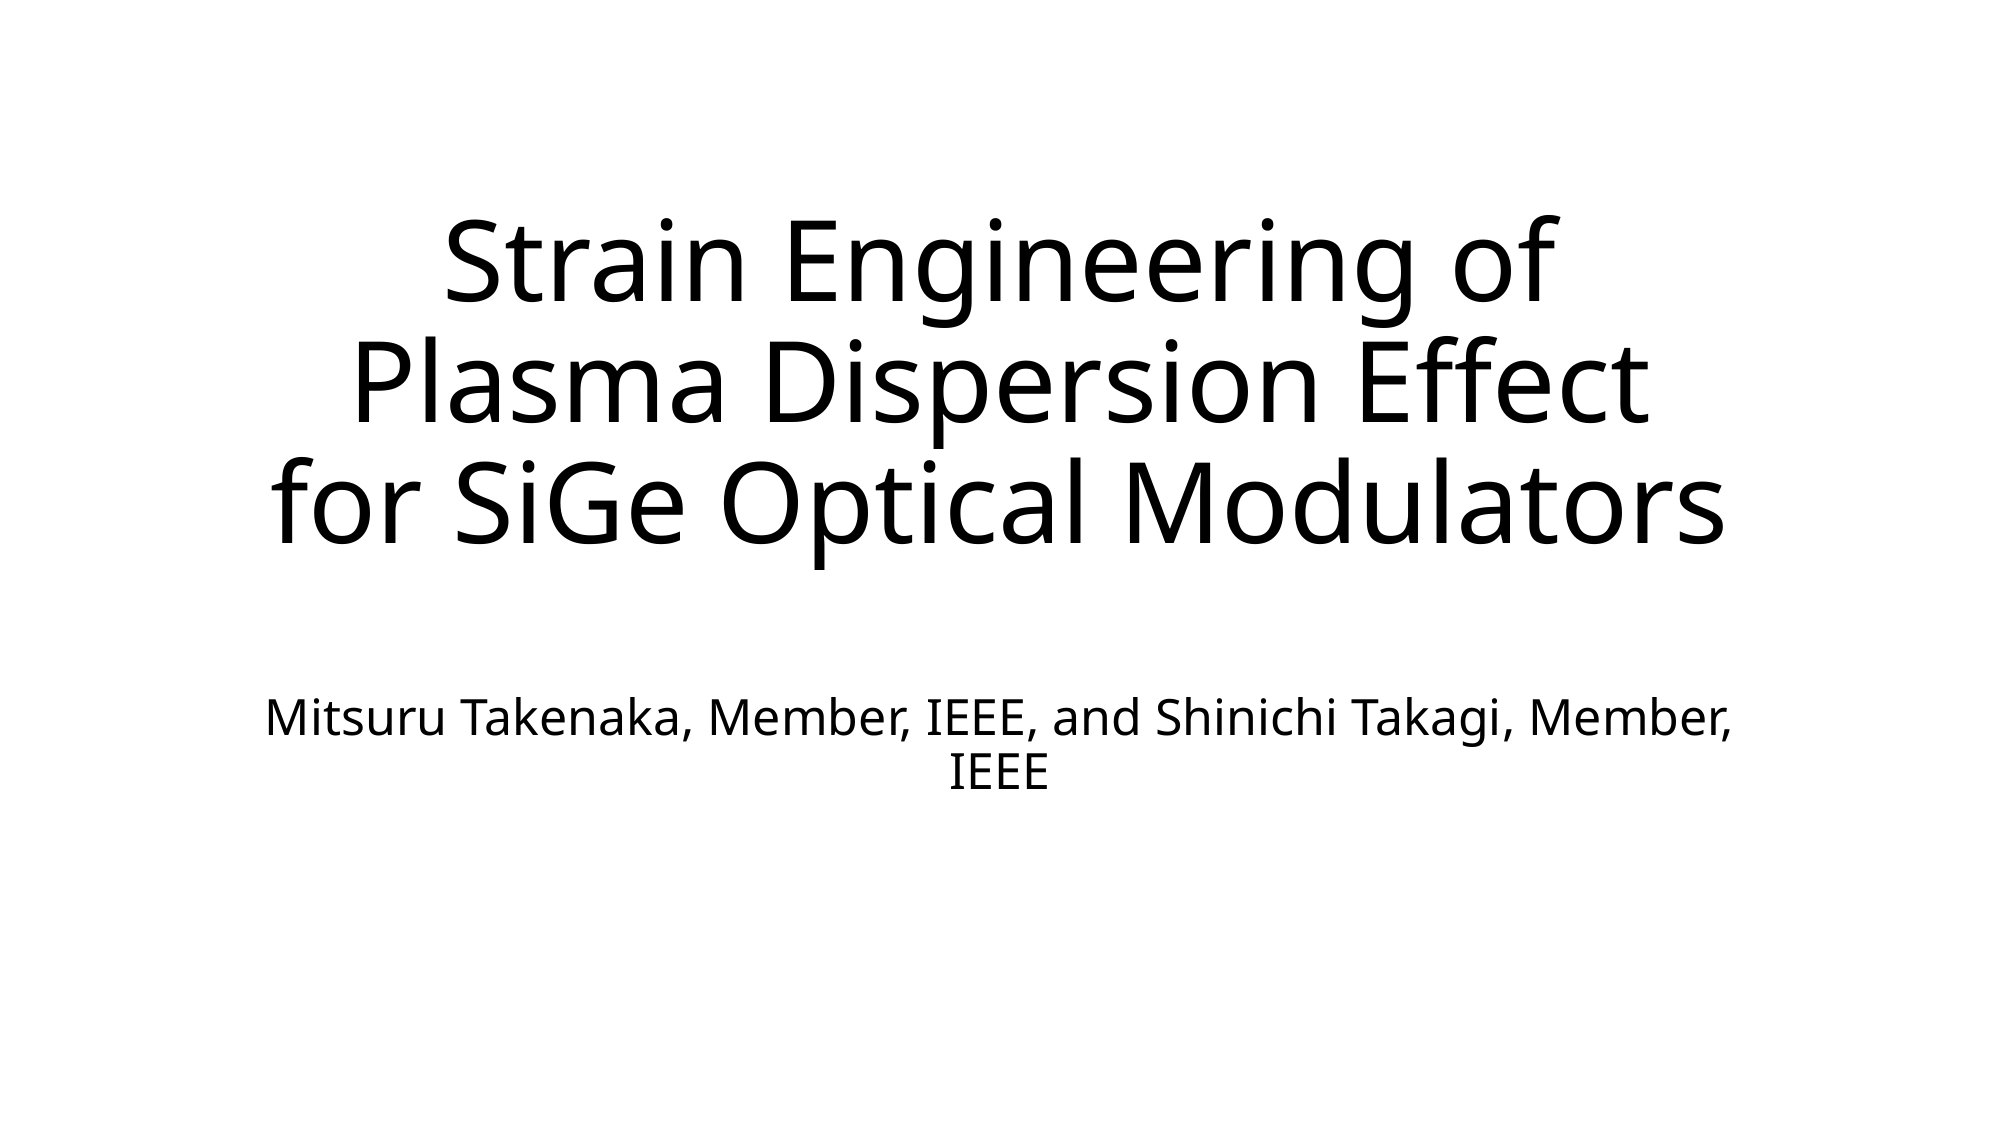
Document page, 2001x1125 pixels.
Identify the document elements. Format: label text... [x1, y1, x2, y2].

title Strain Engineering of Plasma Dispersion Effect for SiGe Optical Modulators [249, 184, 1750, 576]
subtitle Mitsuru Takenaka, Member, IEEE, and Shinichi Takagi, Member, IEEE [249, 684, 1750, 957]
